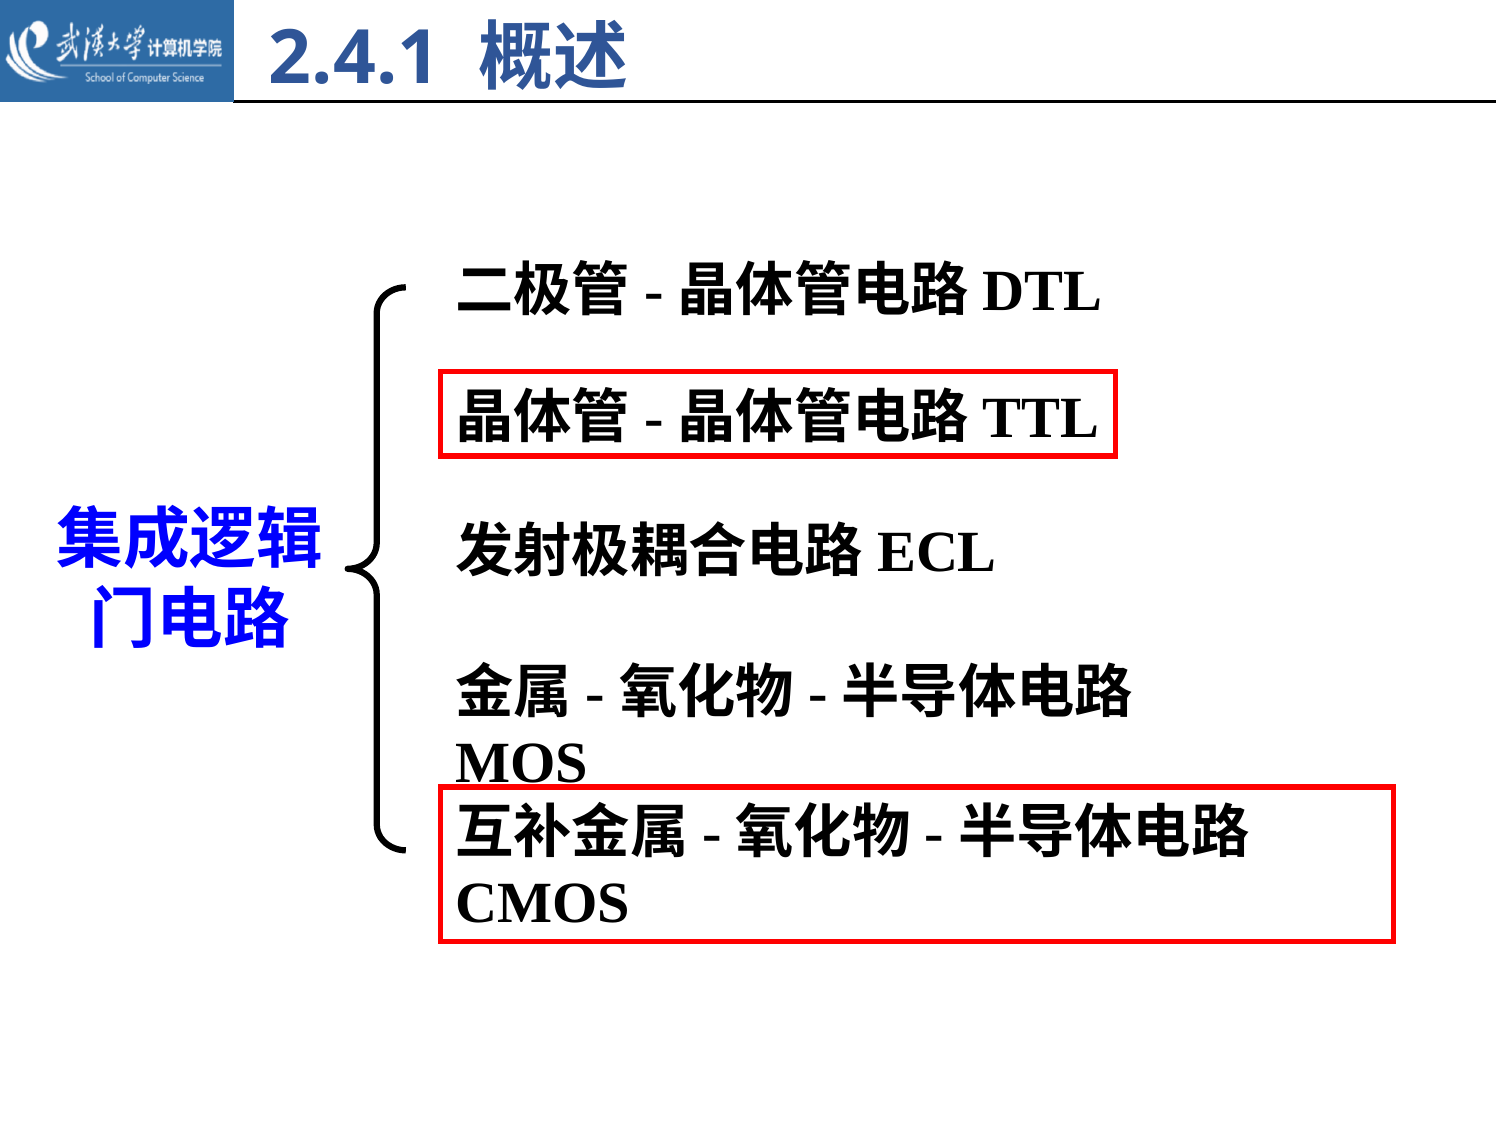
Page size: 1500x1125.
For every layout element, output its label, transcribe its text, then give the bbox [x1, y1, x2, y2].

text_box 互补金属-氧化物-半导体电路CMOS [440, 787, 1394, 942]
picture [0, 0, 234, 102]
text_box [347, 287, 406, 851]
text_box 发射极耦合电路ECL [440, 505, 1188, 591]
text_box 二极管-晶体管电路DTL [440, 244, 1188, 330]
text_box 2.4.1 概述 [254, 0, 1496, 101]
text_box 金属-氧化物-半导体电路MOS [440, 646, 1281, 787]
text_box 2.4.1 概述 [254, 102, 1496, 106]
text_box 晶体管-晶体管电路TTL [440, 371, 1116, 457]
text_box 集成逻辑门电路 [37, 488, 343, 663]
